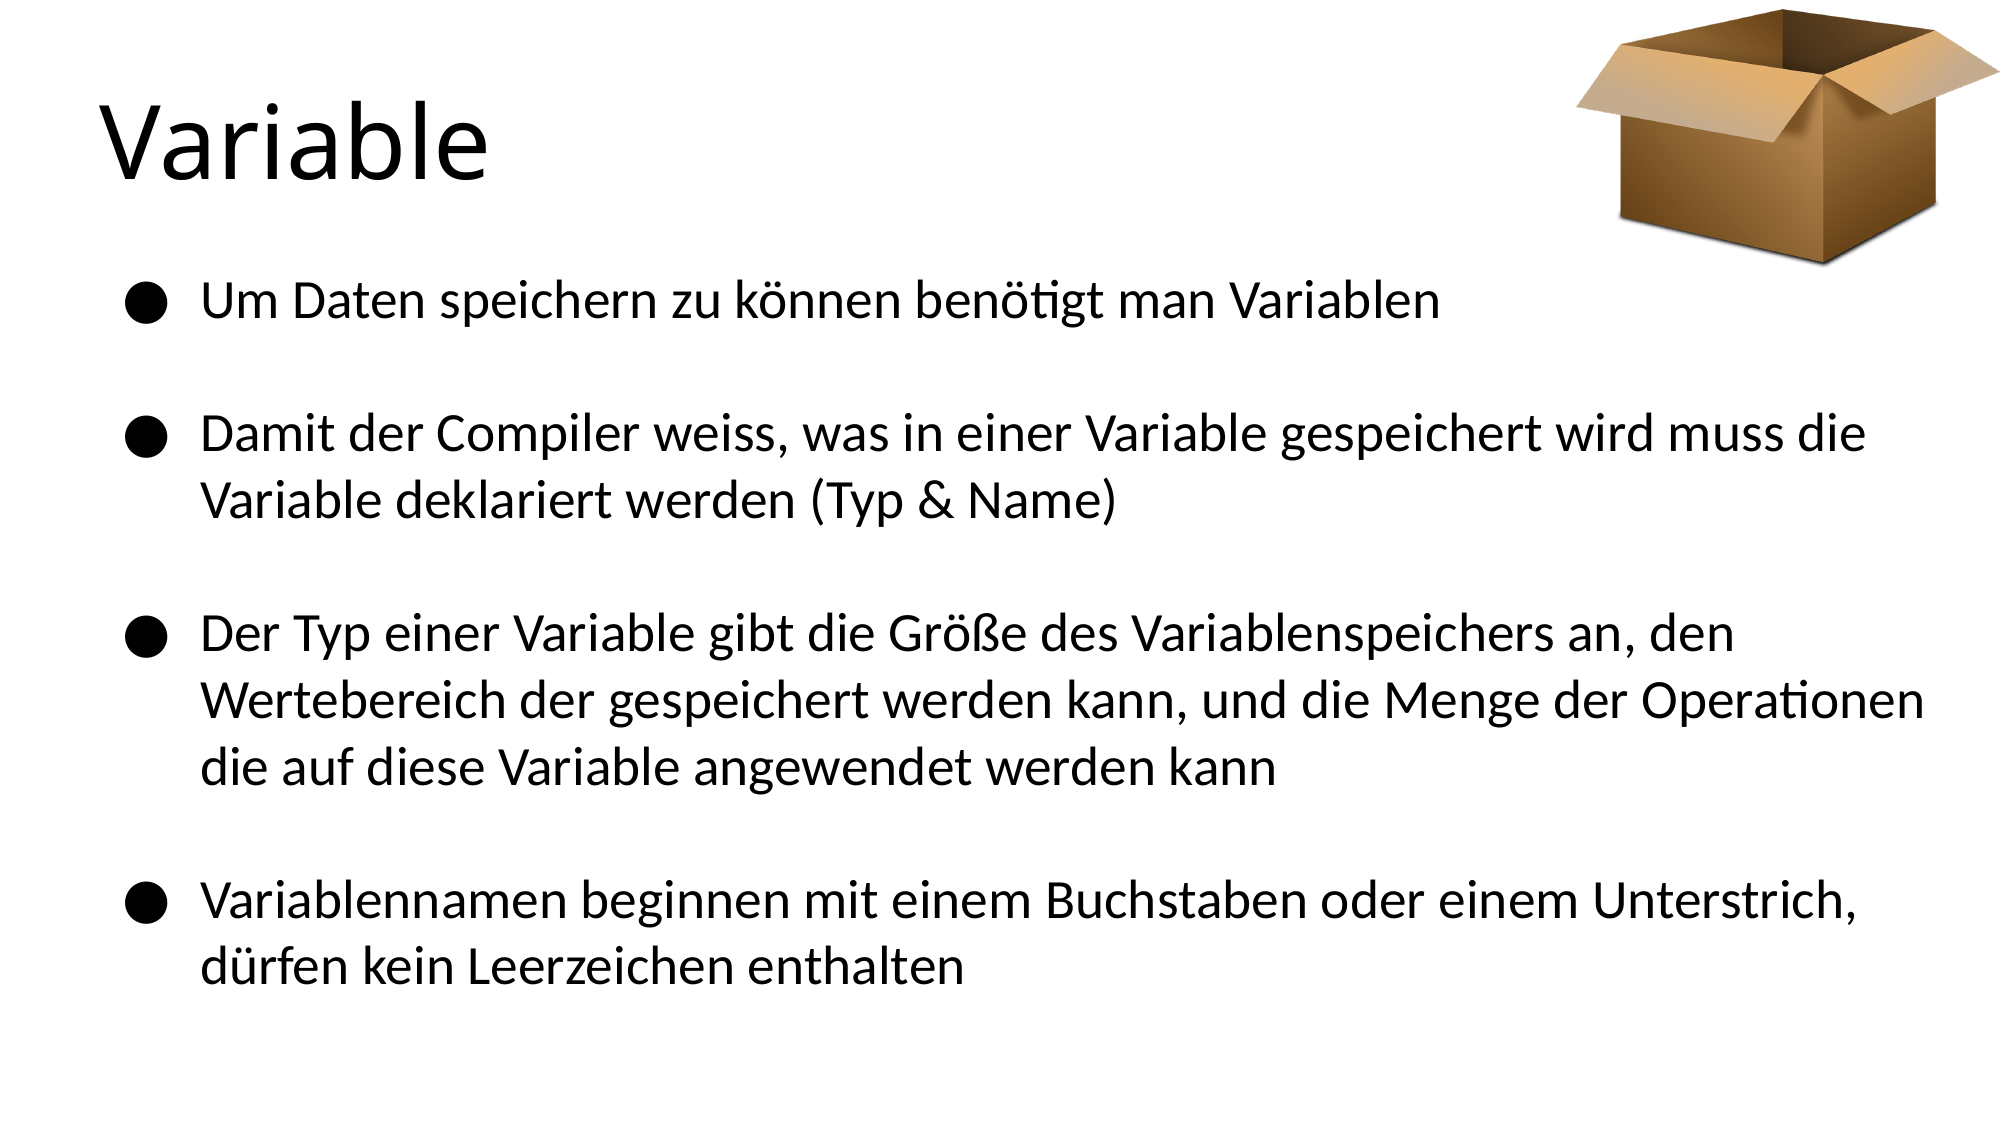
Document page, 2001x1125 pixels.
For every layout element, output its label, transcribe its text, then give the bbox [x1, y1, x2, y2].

text_box Um Daten speichern zu können benötigt man Variablen Damit der Compiler weiss, was in einer Variable gespeichert wird muss die Variable deklariert werden (Typ & Name) Der Typ einer Variable gibt die Größe des Variablenspeichers an, den Wertebereich der gespeichert werden kann, und die Menge der Operationen die auf diese Variable angewendet werden kann Variablennamen beginnen mit einem Buchstaben oder einem Unterstrich, dürfen kein Leerzeichen enthalten [99, 263, 2000, 1089]
text_box Variable [99, 44, 1575, 233]
picture [1575, 9, 2000, 269]
